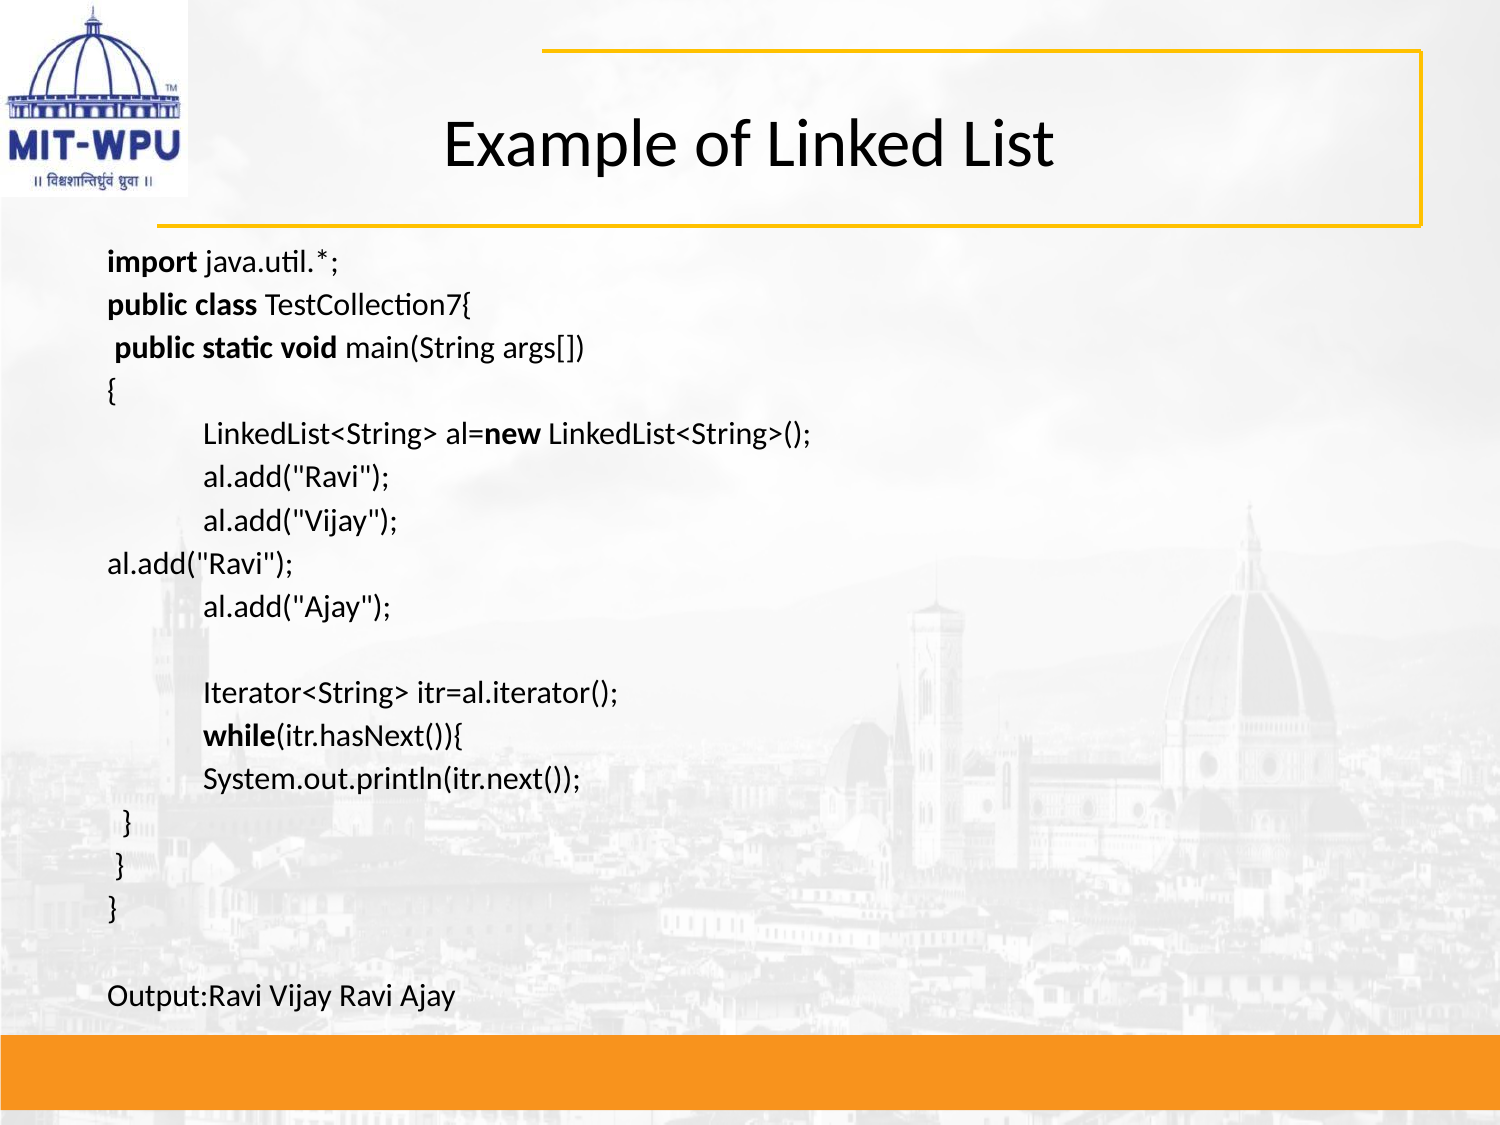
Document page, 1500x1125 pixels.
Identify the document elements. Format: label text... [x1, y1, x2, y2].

list import java.util.*; public class TestCollection7{ public static void main(String args[]) { LinkedList<String> al=new LinkedList<String>(); al.add("Ravi"); al.add("Vijay"); al.add("Ravi"); al.add("Ajay"); Iterator<String> itr=al.iterator(); while(itr.hasNext()){ System.out.println(itr.next()); } } } Output:Ravi Vijay Ravi Ajay [75, 232, 1425, 1022]
title Example of Linked List [75, 45, 1425, 232]
picture [0, 0, 188, 197]
